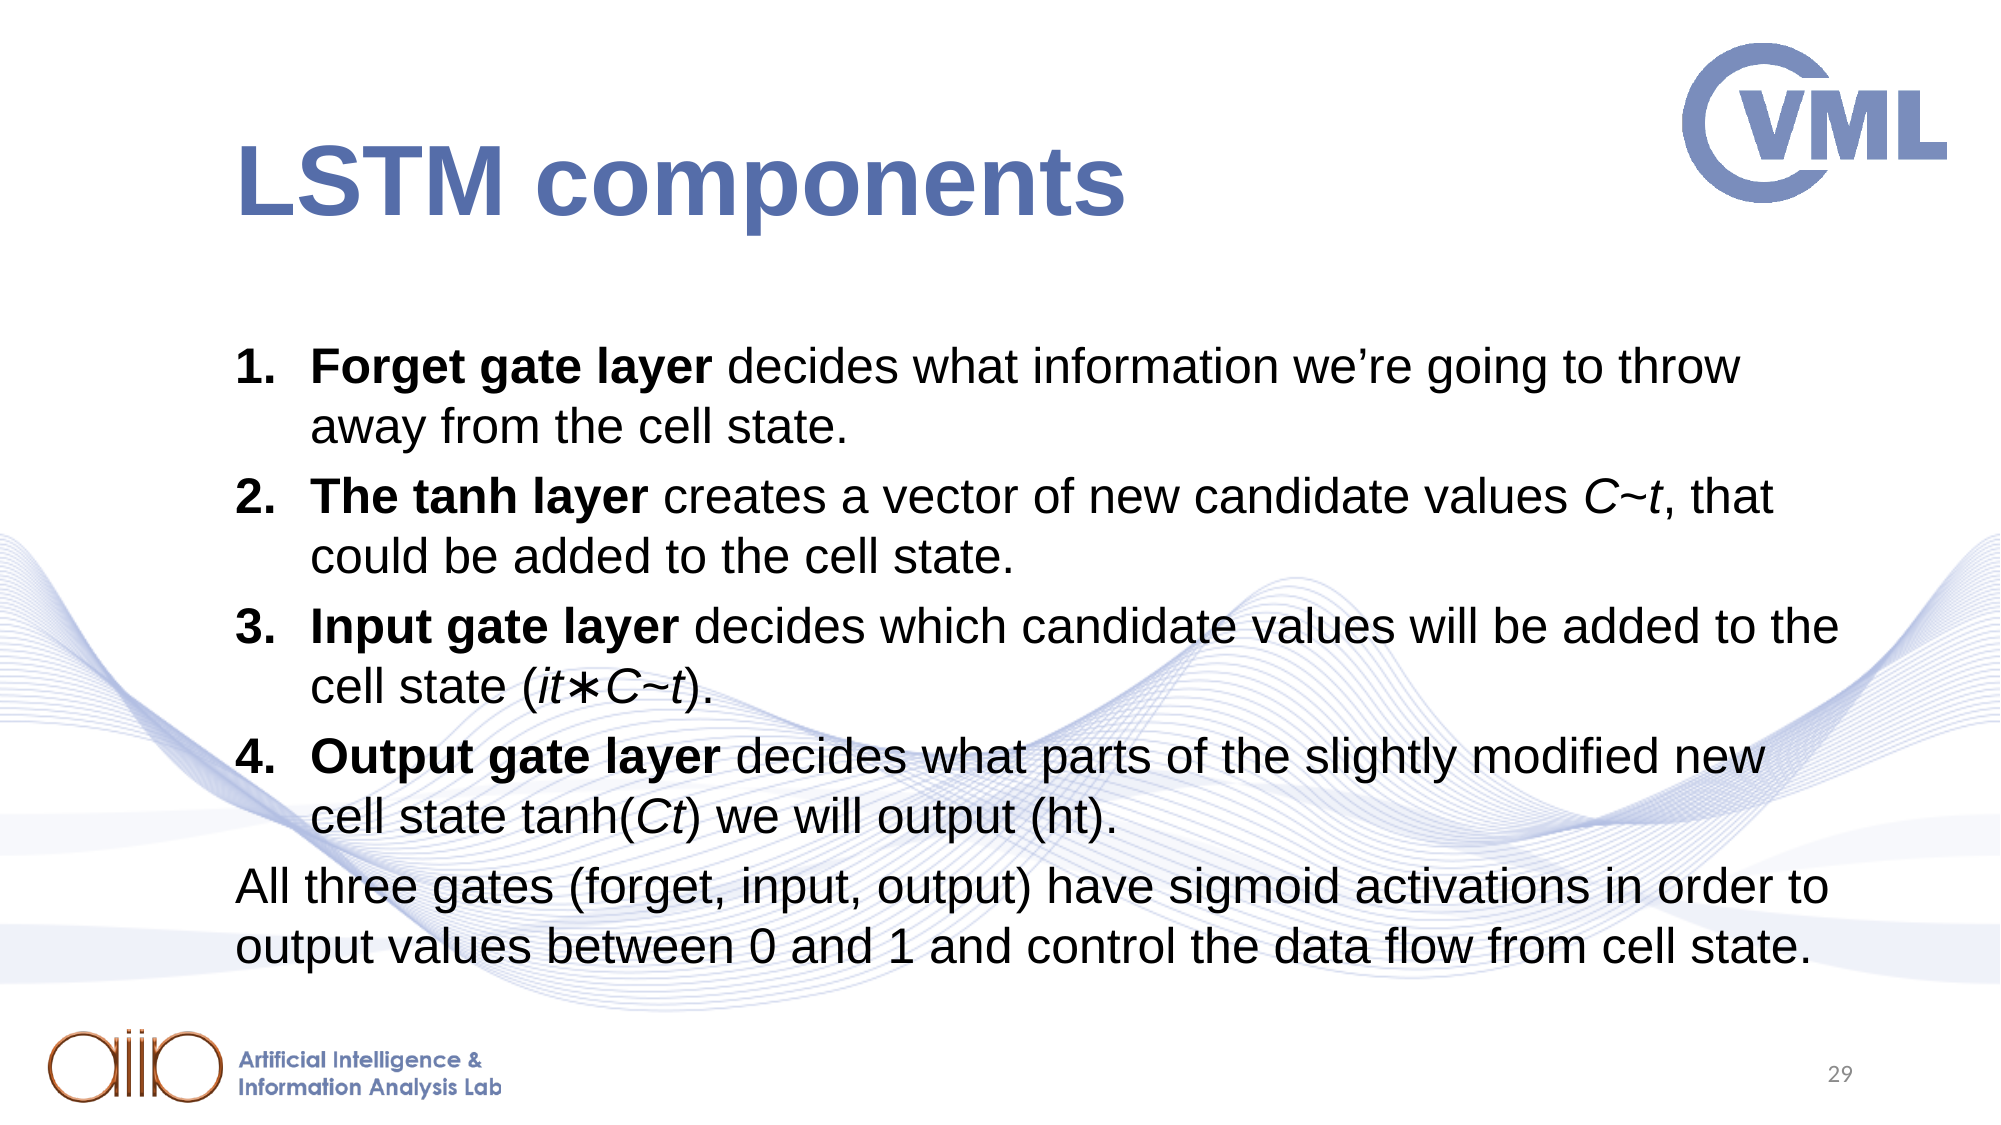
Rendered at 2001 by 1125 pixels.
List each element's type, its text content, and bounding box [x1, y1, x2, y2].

title LSTM components [220, 66, 1455, 284]
picture [43, 1023, 501, 1106]
slide_number 29 [1401, 1042, 1869, 1103]
list Forget gate layer decides what information we’re going to throw away from the cell state. The tanh layer creates a vector of new candidate values C~t, that could be added to the cell state. Input gate layer decides which candidate values will be added to the cell state (it∗C~t). Output gate layer decides what parts of the slightly modified new cell state tanh(Ct) we will output (ht). All three gates (forget, input, output) have sigmoid activations in order to output values between 0 and 1 and control the data flow from cell state. [220, 326, 1863, 1024]
picture [1647, 19, 1993, 226]
